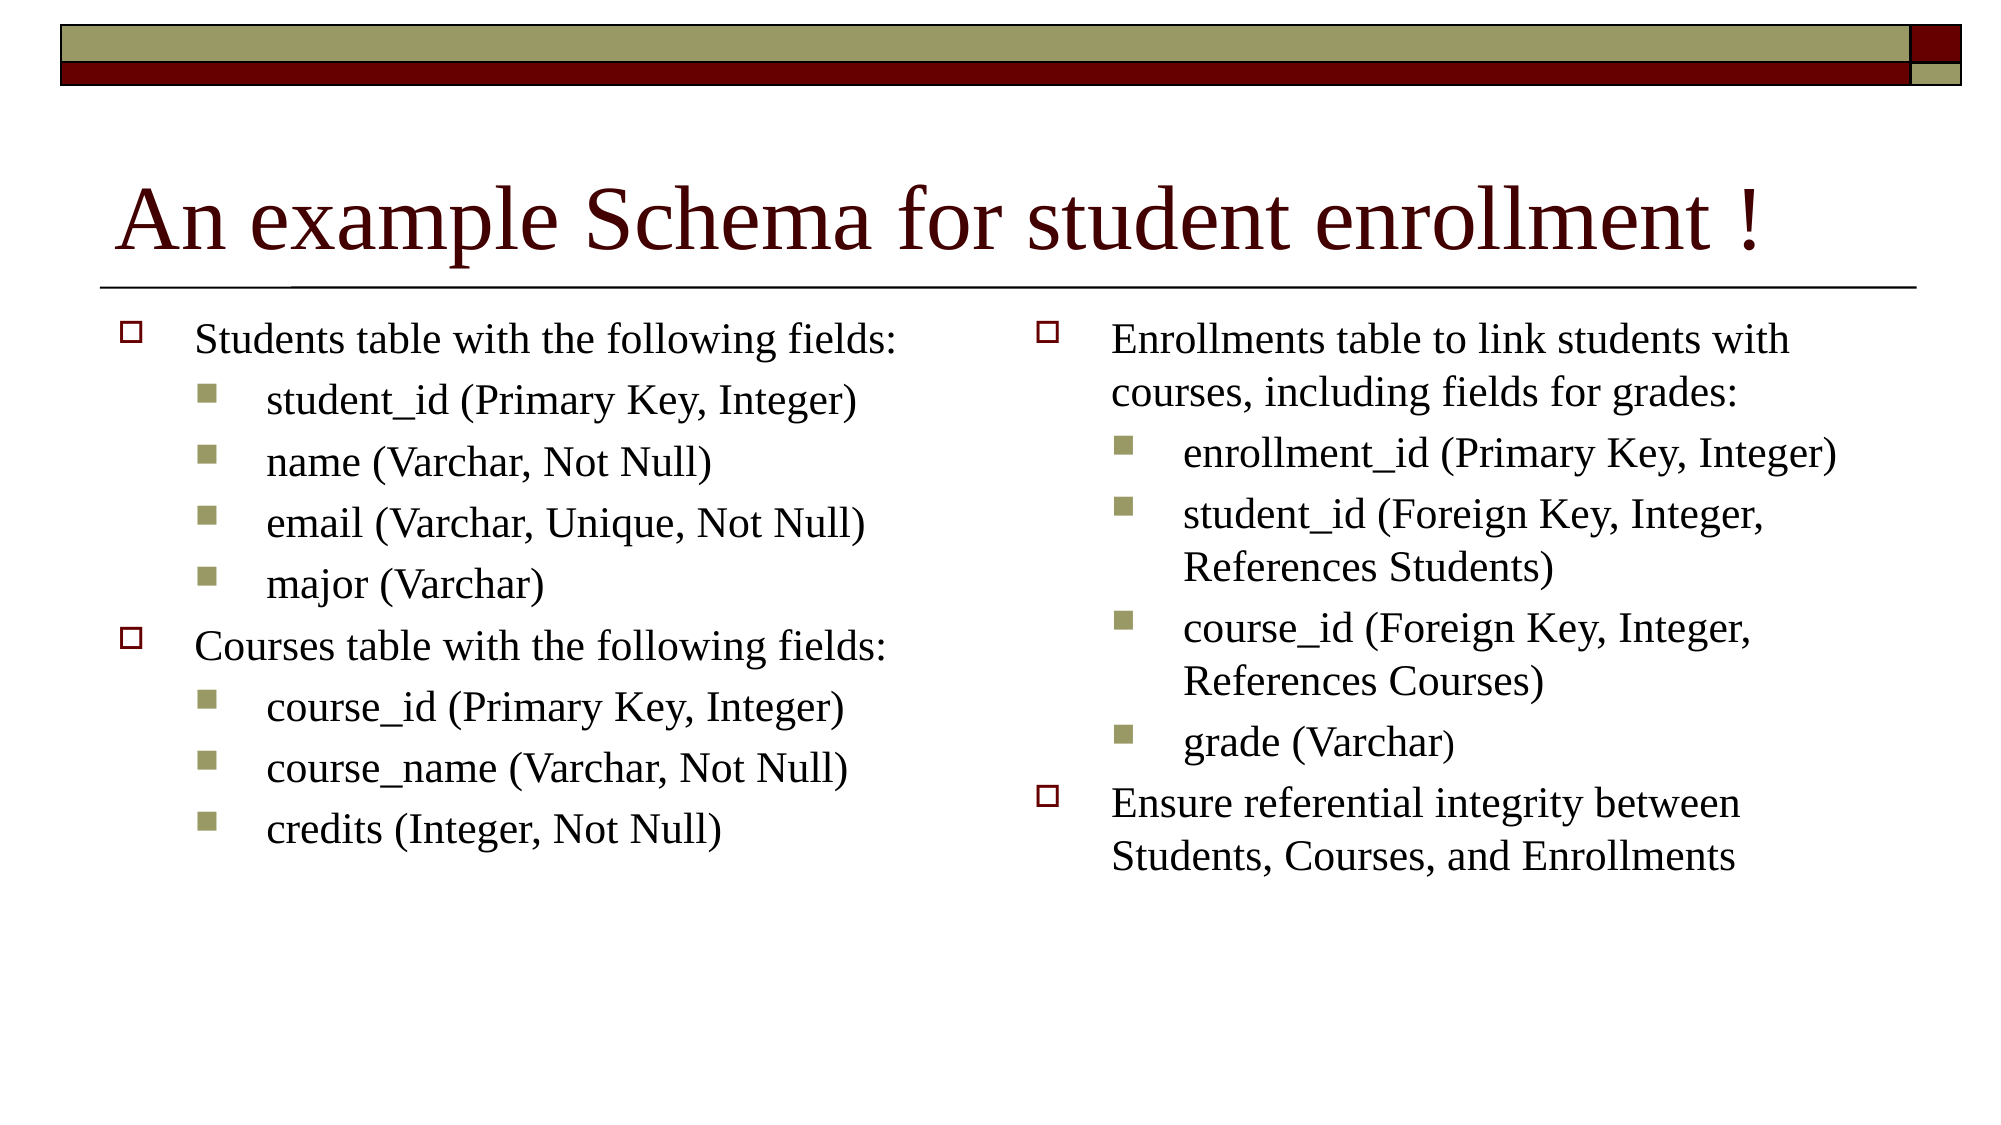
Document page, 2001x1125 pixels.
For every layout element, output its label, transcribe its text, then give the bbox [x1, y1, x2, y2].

list Students table with the following fields: student_id (Primary Key, Integer) name (Varchar, Not Null) email (Varchar, Unique, Not Null) major (Varchar) Courses table with the following fields: course_id (Primary Key, Integer) course_name (Varchar, Not Null) credits (Integer, Not Null) [102, 302, 986, 988]
list Enrollments table to link students with courses, including fields for grades: enrollment_id (Primary Key, Integer) student_id (Foreign Key, Integer, References Students) course_id (Foreign Key, Integer, References Courses) grade (Varchar) Ensure referential integrity between Students, Courses, and Enrollments [1019, 302, 1903, 988]
title An example Schema for student enrollment ! [99, 87, 1900, 275]
